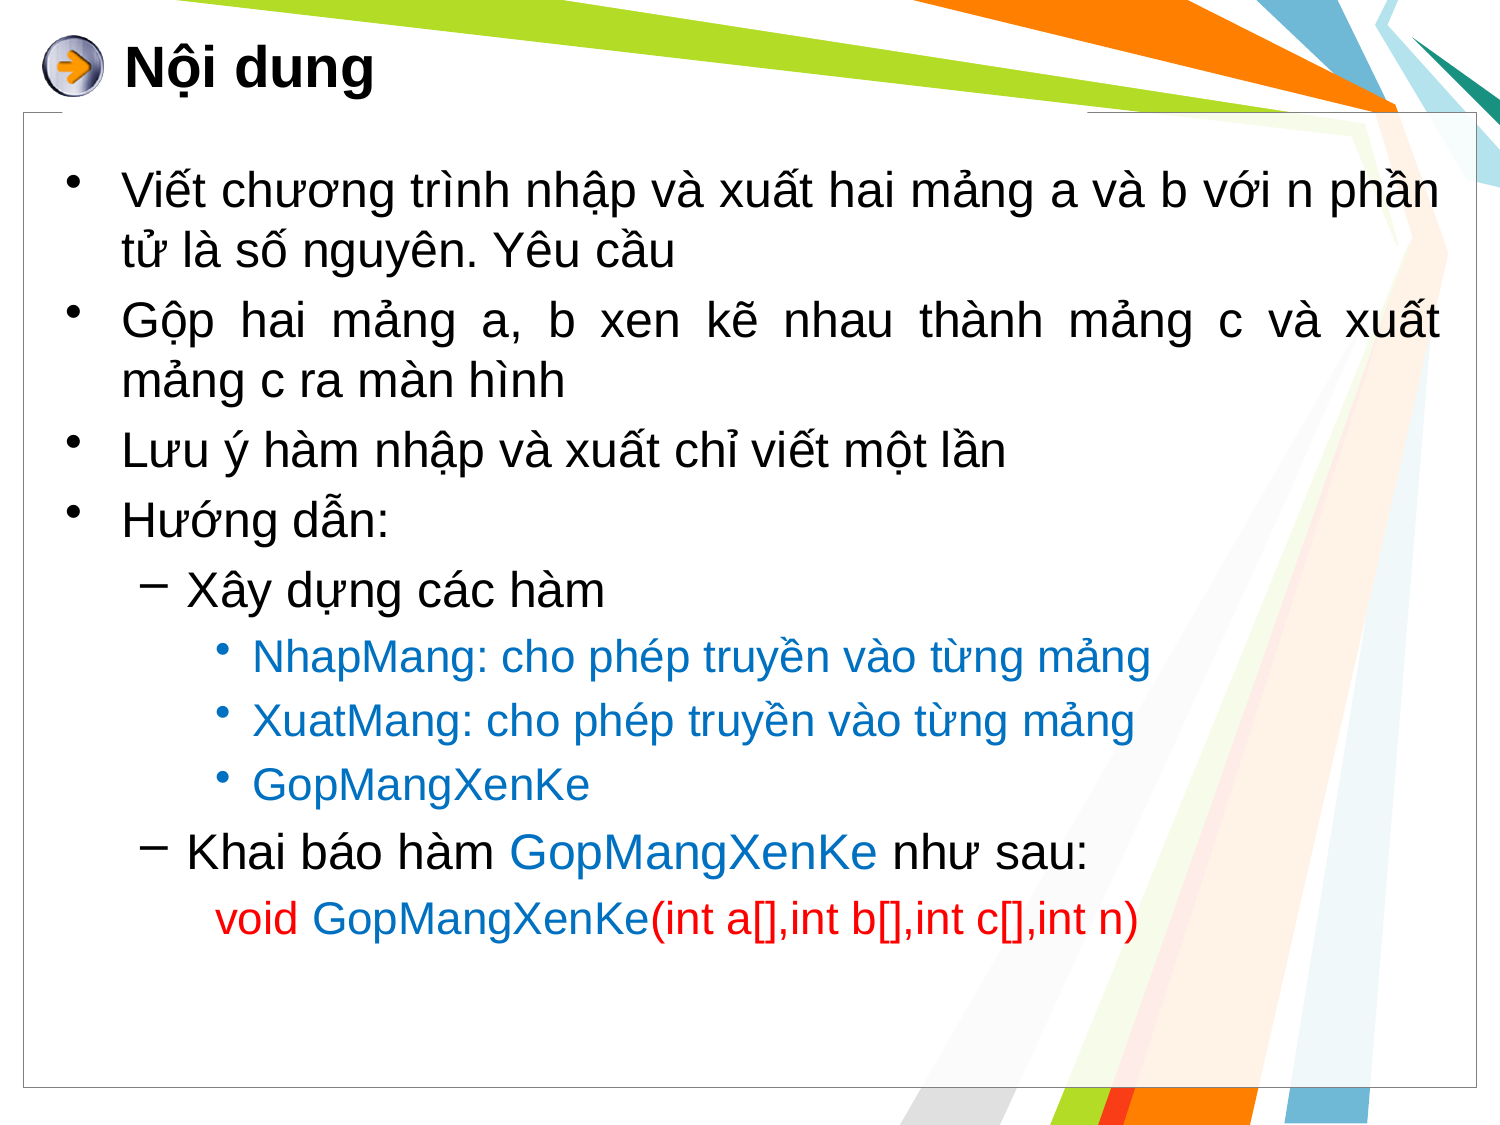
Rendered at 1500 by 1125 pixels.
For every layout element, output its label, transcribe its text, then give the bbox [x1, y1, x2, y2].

title Nội dung [108, 12, 1476, 117]
list Viết chương trình nhập và xuất hai mảng a và b với n phần tử là số nguyên. Yêu cầu Gộp hai mảng a, b xen kẽ nhau thành mảng c và xuất mảng c ra màn hình Lưu ý hàm nhập và xuất chỉ viết một lần Hướng dẫn: Xây dựng các hàm NhapMang: cho phép truyền vào từng mảng XuatMang: cho phép truyền vào từng mảng GopMangXenKe Khai báo hàm GopMangXenKe như sau: void GopMangXenKe(int a[],int b[],int c[],int n) [49, 149, 1457, 1076]
picture [42, 35, 104, 97]
